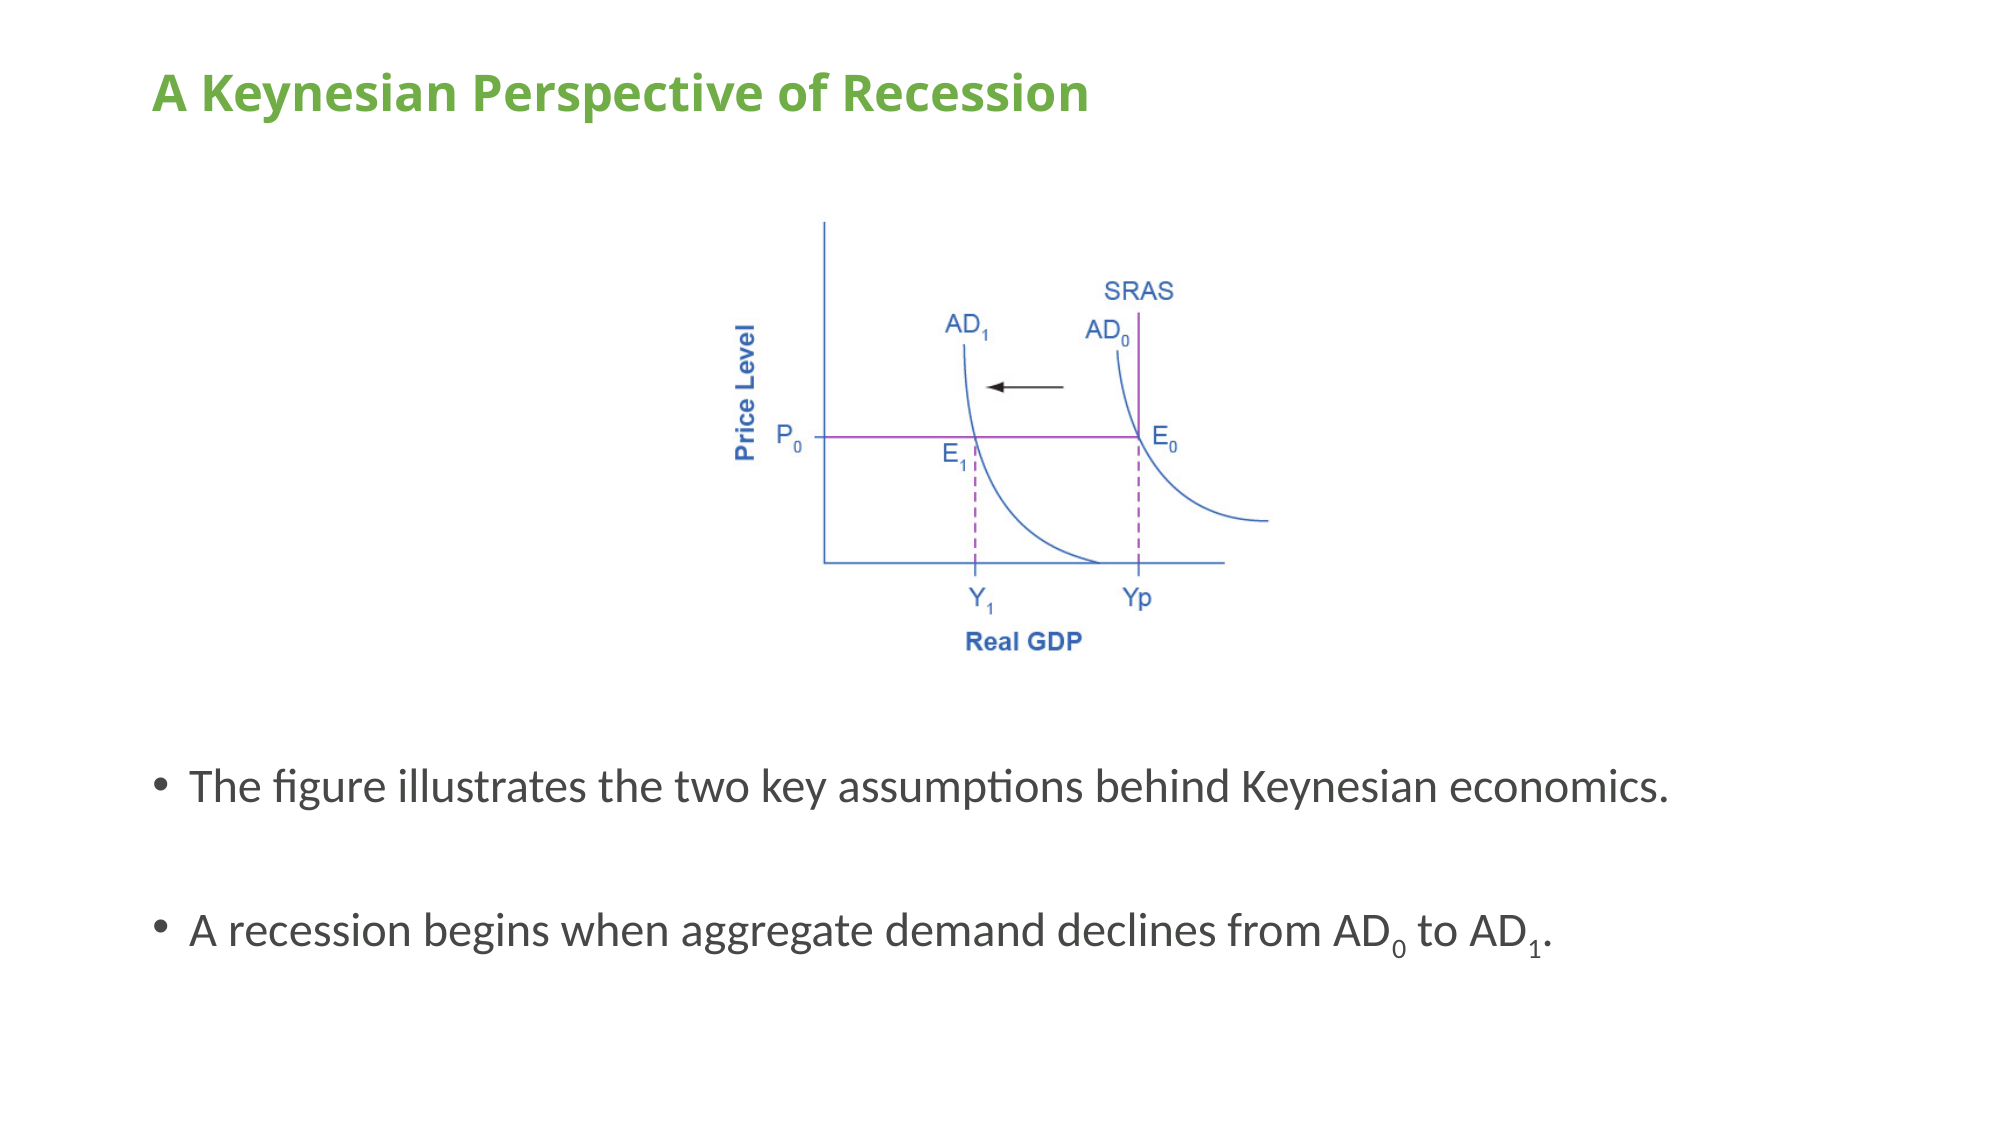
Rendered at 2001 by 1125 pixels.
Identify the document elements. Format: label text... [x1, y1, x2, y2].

picture [621, 214, 1379, 668]
title A Keynesian Perspective of Recession [137, 59, 1863, 130]
list The figure illustrates the two key assumptions behind Keynesian economics. A recession begins when aggregate demand declines from AD0 to AD1. [137, 753, 1863, 971]
